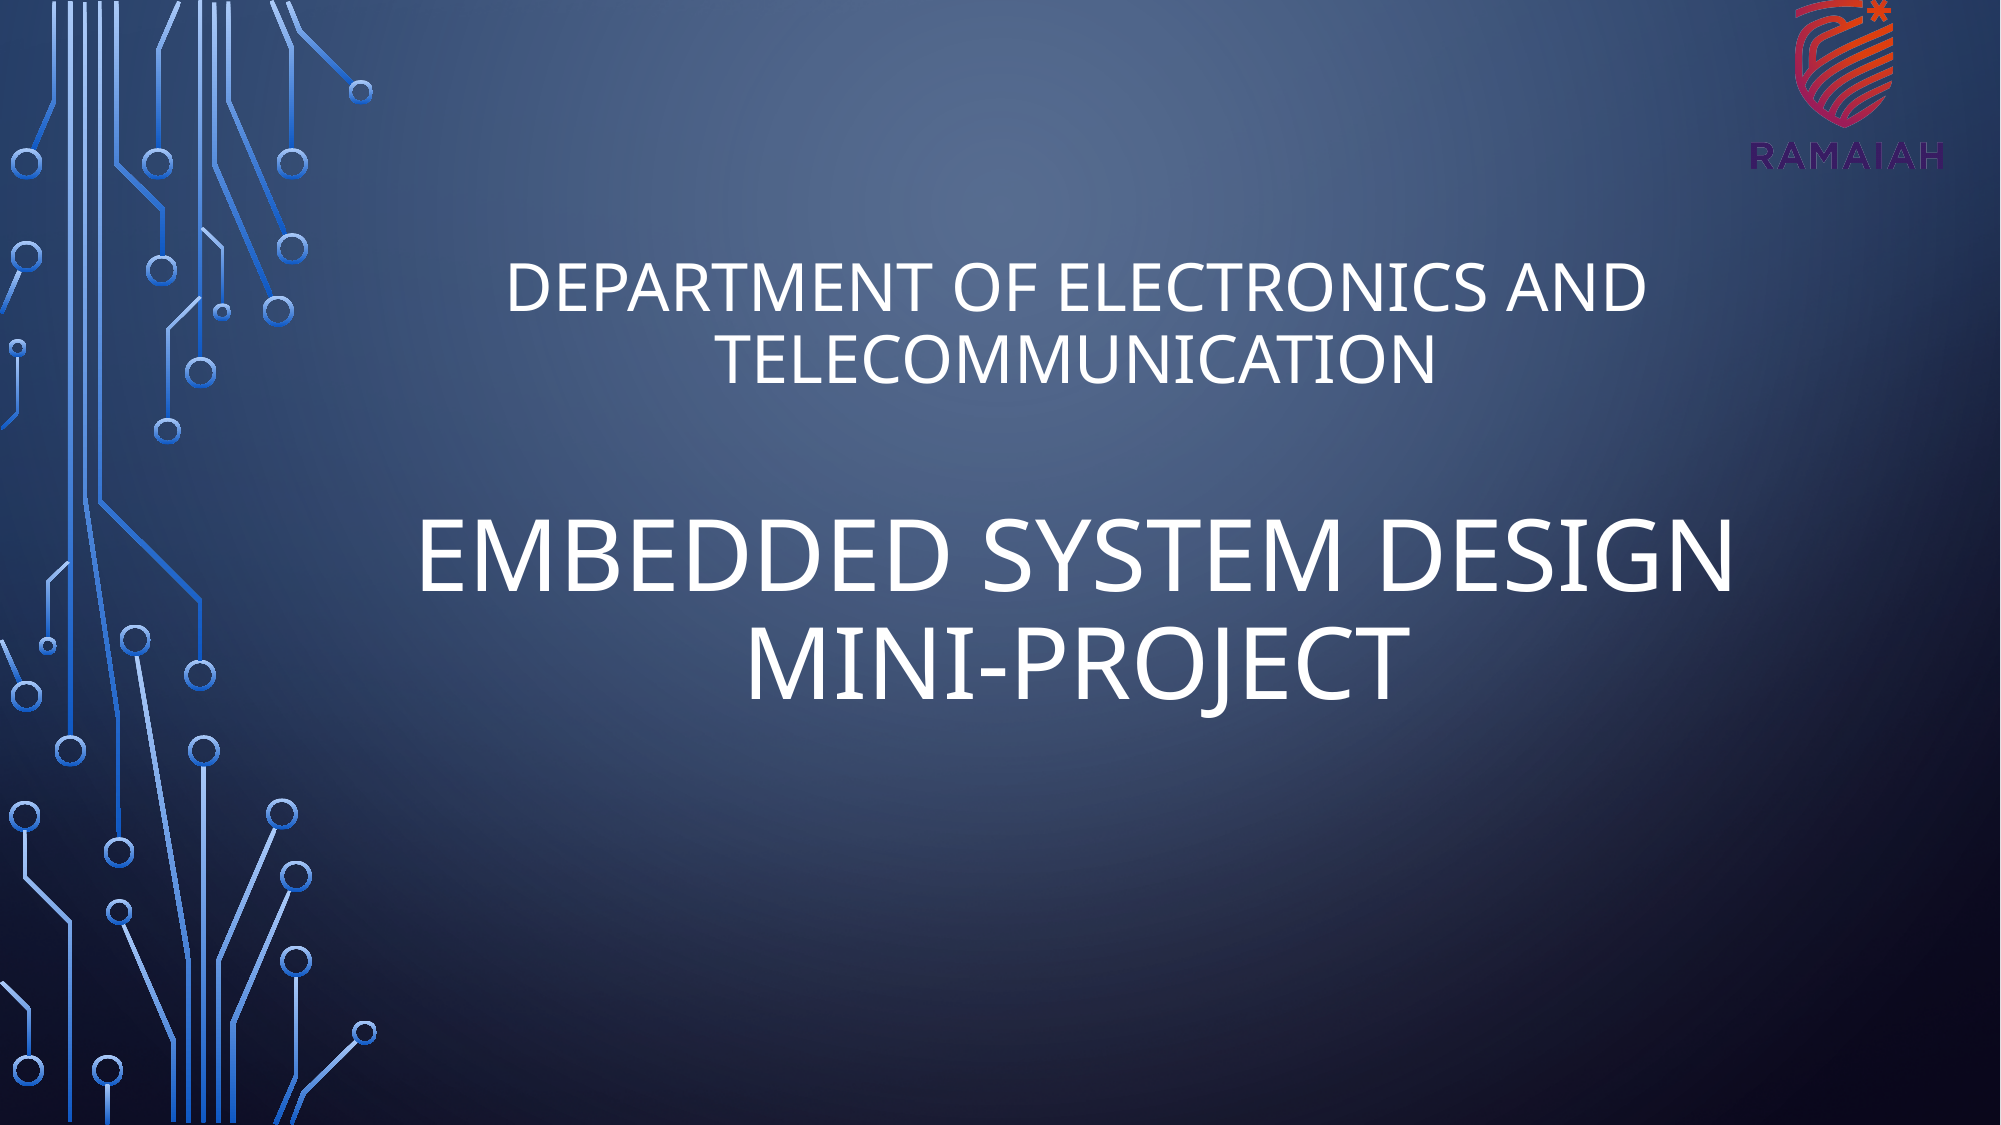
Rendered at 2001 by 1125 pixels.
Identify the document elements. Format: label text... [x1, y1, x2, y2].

text_box DEPARTMENT OF ELECTRONICS AND TELECOMMUNICATION EMBEDDED SYSTEM DESIGN MINI-PROJECT [212, 632, 1943, 801]
picture [1750, 0, 1943, 169]
